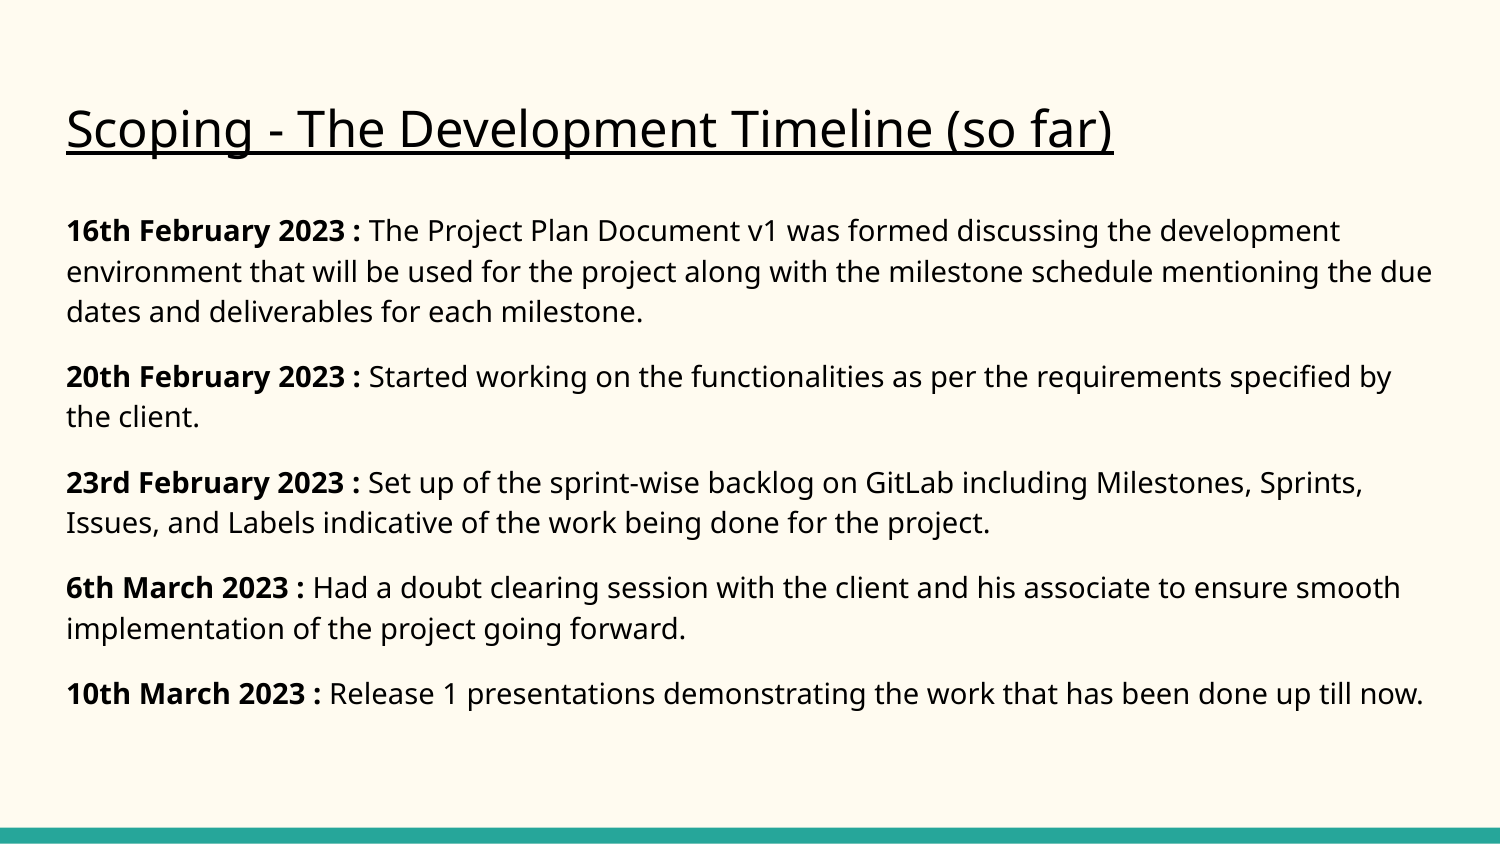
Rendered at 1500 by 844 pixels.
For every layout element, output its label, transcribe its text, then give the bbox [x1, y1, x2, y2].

title Scoping - The Development Timeline (so far) [51, 72, 1449, 174]
list 16th February 2023 : The Project Plan Document v1 was formed discussing the development environment that will be used for the project along with the milestone schedule mentioning the due dates and deliverables for each milestone. 20th February 2023 : Started working on the functionalities as per the requirements specified by the client. 23rd February 2023 : Set up of the sprint-wise backlog on GitLab including Milestones, Sprints, Issues, and Labels indicative of the work being done for the project. 6th March 2023 : Had a doubt clearing session with the client and his associate to ensure smooth implementation of the project going forward. 10th March 2023 : Release 1 presentations demonstrating the work that has been done up till now. [51, 192, 1449, 750]
